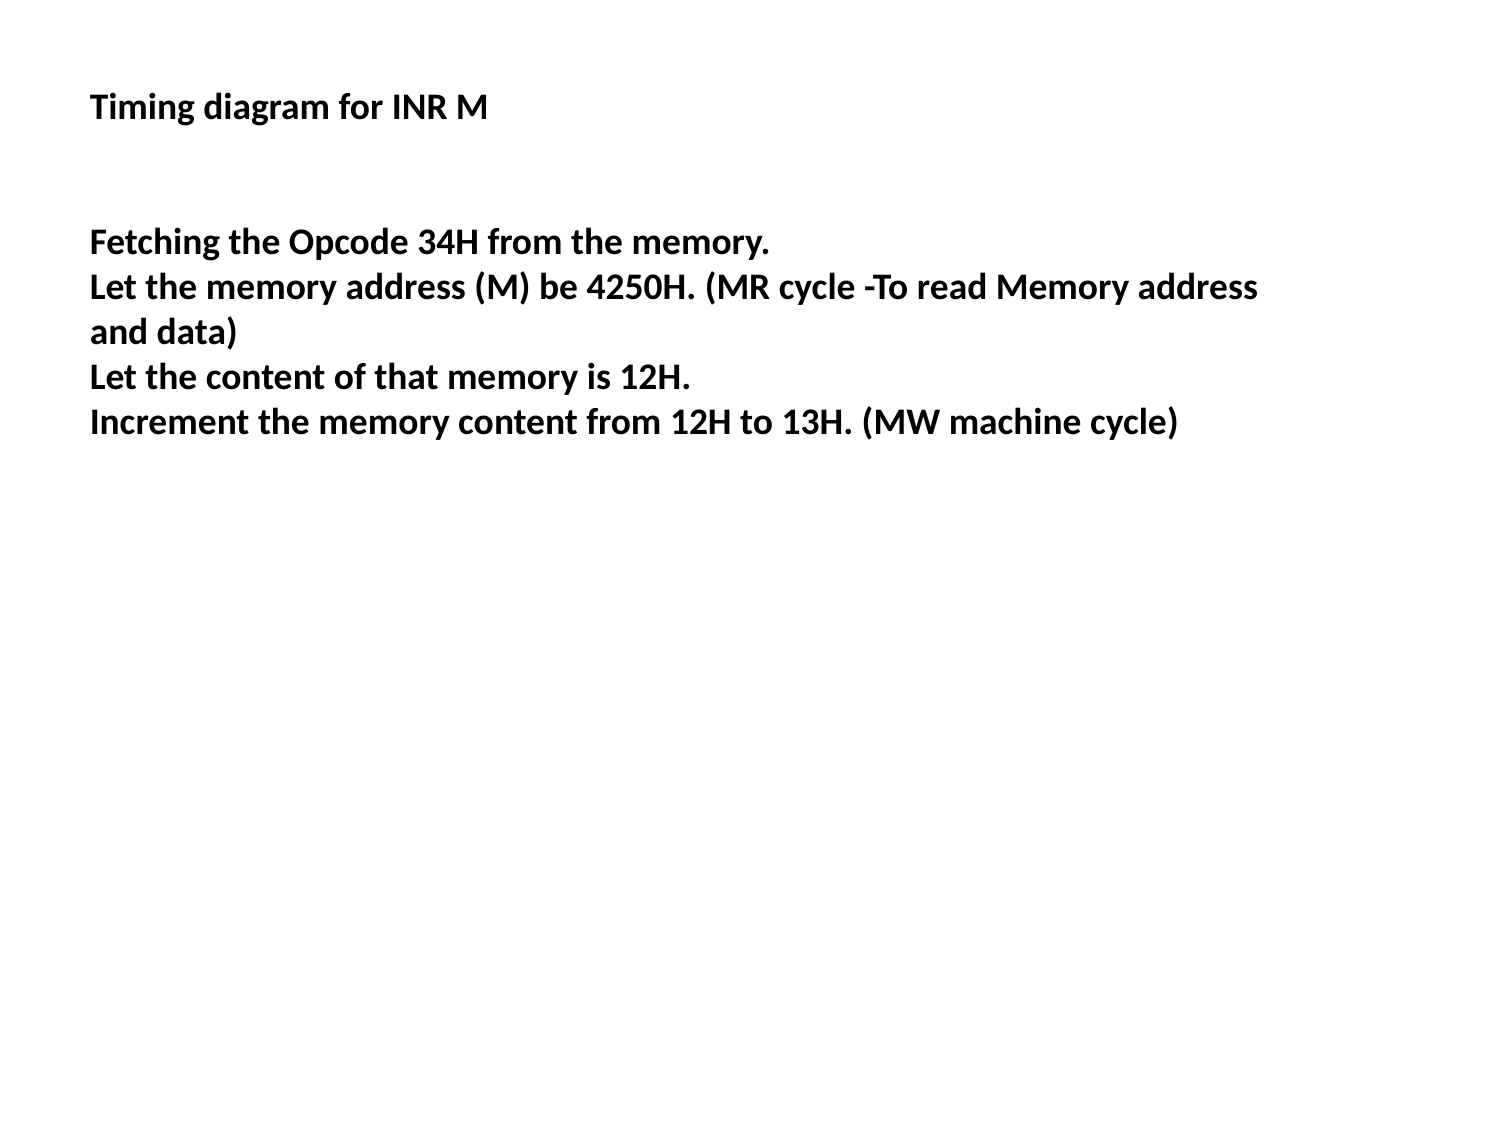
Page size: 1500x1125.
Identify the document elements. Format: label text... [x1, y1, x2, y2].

text_box Timing diagram for INR M Fetching the Opcode 34H from the memory. Let the memory address (M) be 4250H. (MR cycle -To read Memory address and data) Let the content of that memory is 12H. Increment the memory content from 12H to 13H. (MW machine cycle) [74, 74, 1338, 450]
